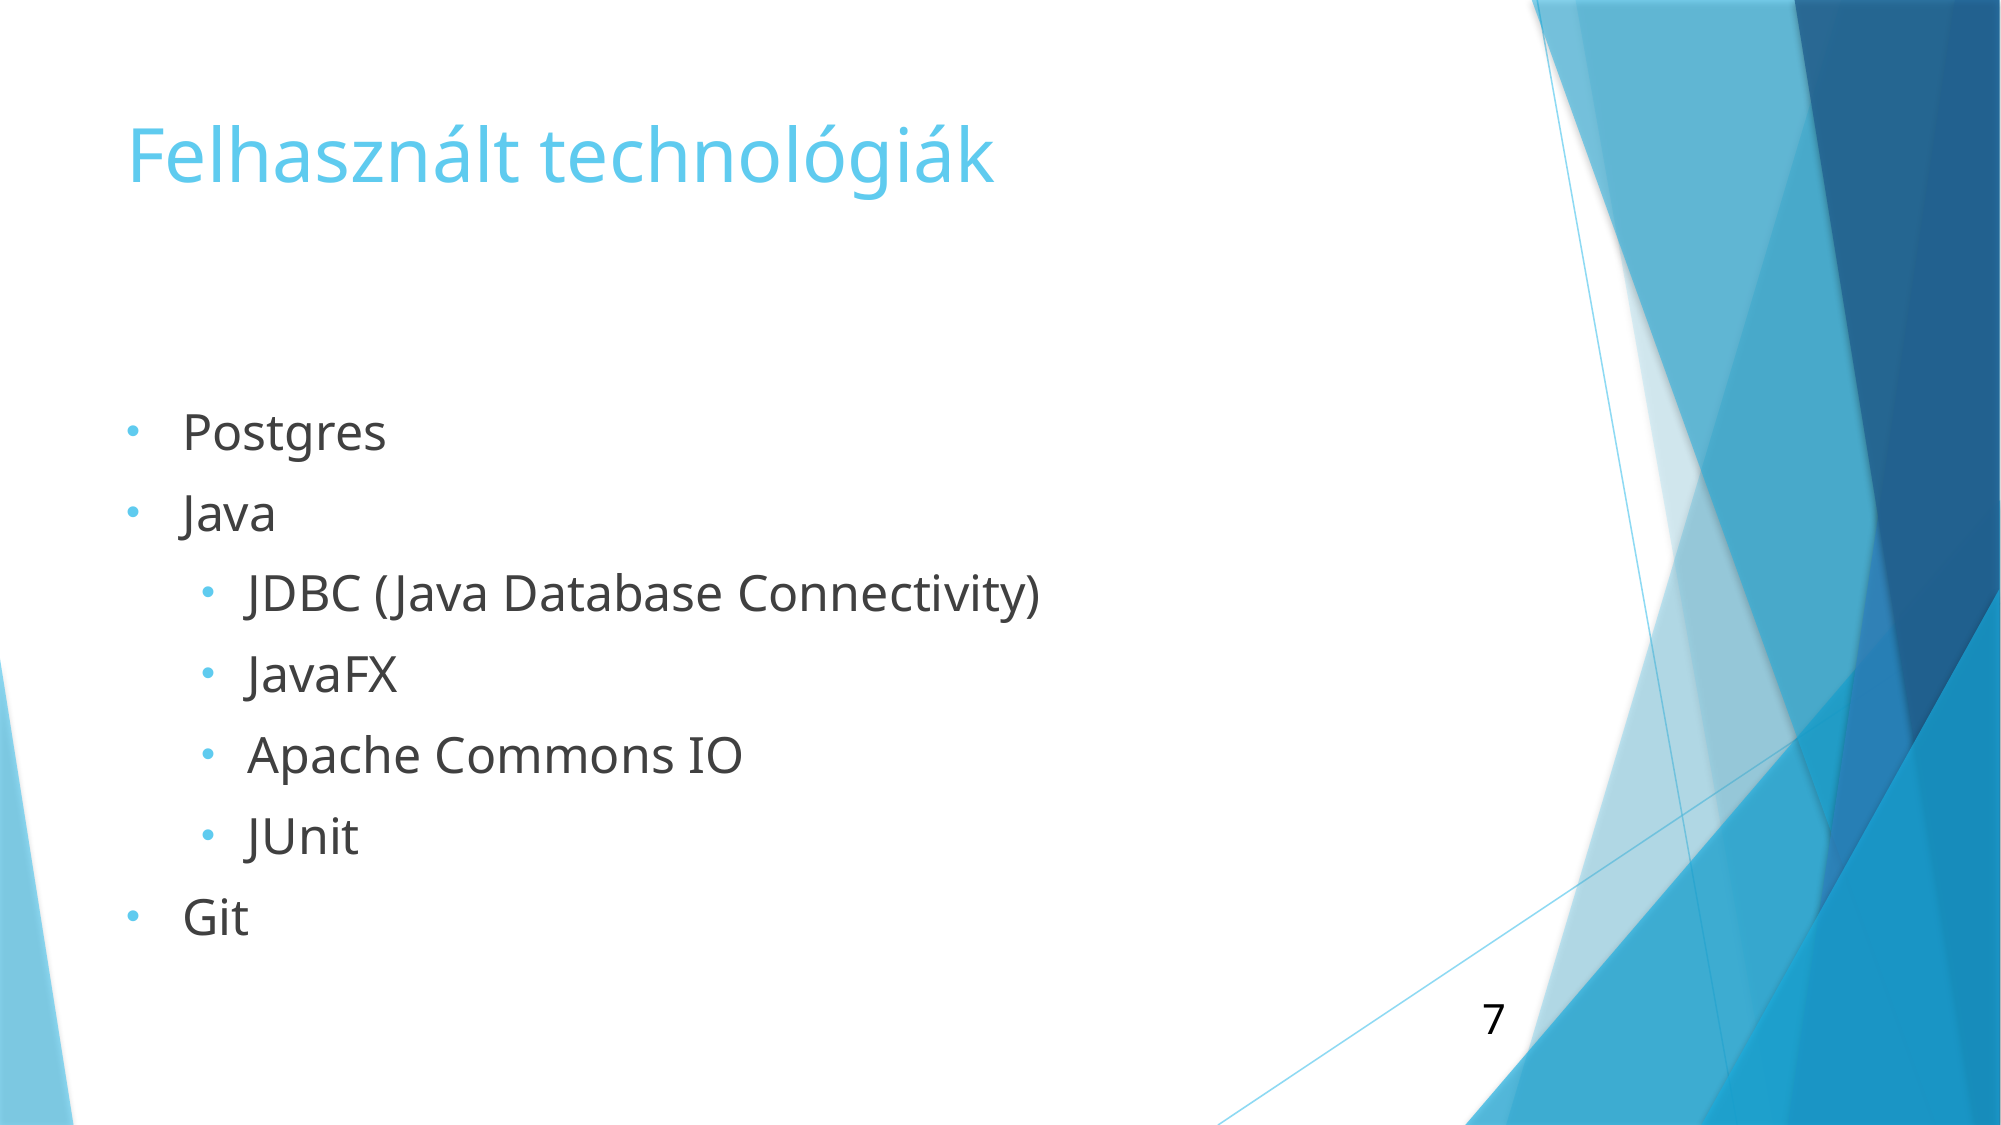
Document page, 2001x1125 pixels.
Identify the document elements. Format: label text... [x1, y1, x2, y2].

slide_number 7 [1409, 991, 1522, 1051]
title Felhasznált technológiák [111, 99, 1522, 317]
list Postgres Java JDBC (Java Database Connectivity) JavaFX Apache Commons IO JUnit Git [111, 354, 1522, 992]
